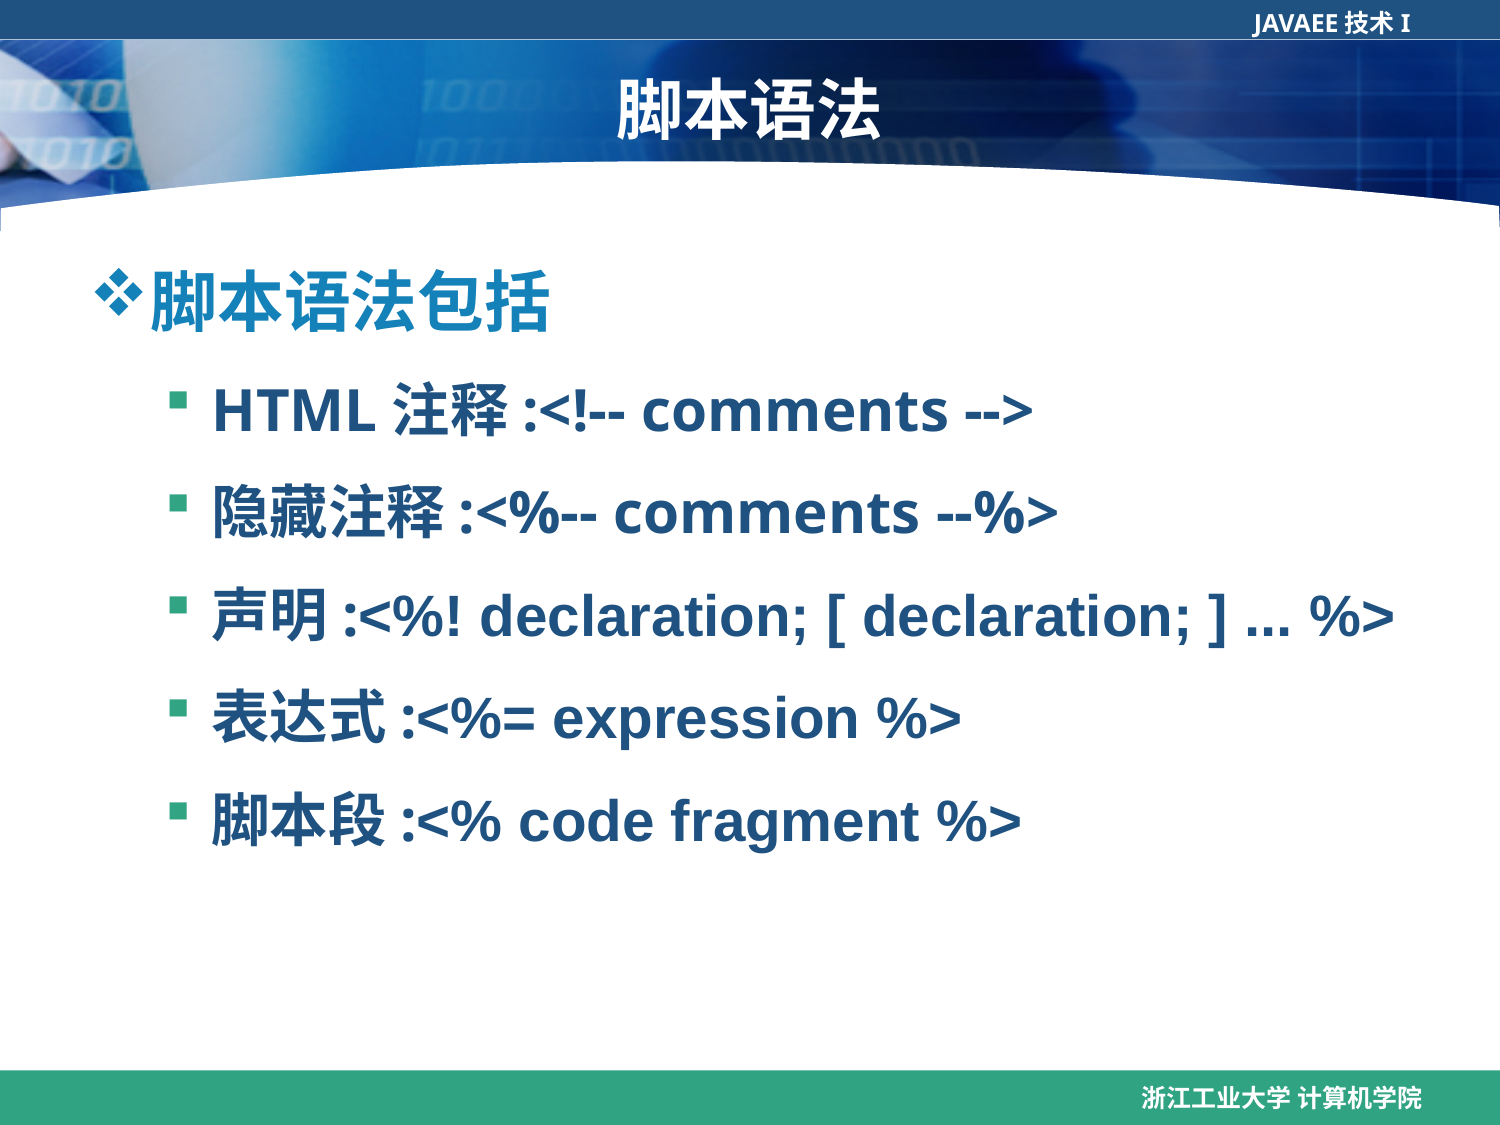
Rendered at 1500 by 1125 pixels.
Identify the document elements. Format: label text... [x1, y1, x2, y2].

list 脚本语法包括 HTML注释:<!-- comments --> 隐藏注释:<%-- comments --%> 声明:<%! declaration; [ declaration; ] ... %> 表达式:<%= expression %> 脚本段:<% code fragment %> [74, 228, 1426, 1038]
title 脚本语法 [74, 77, 1426, 138]
picture [0, 40, 1500, 208]
